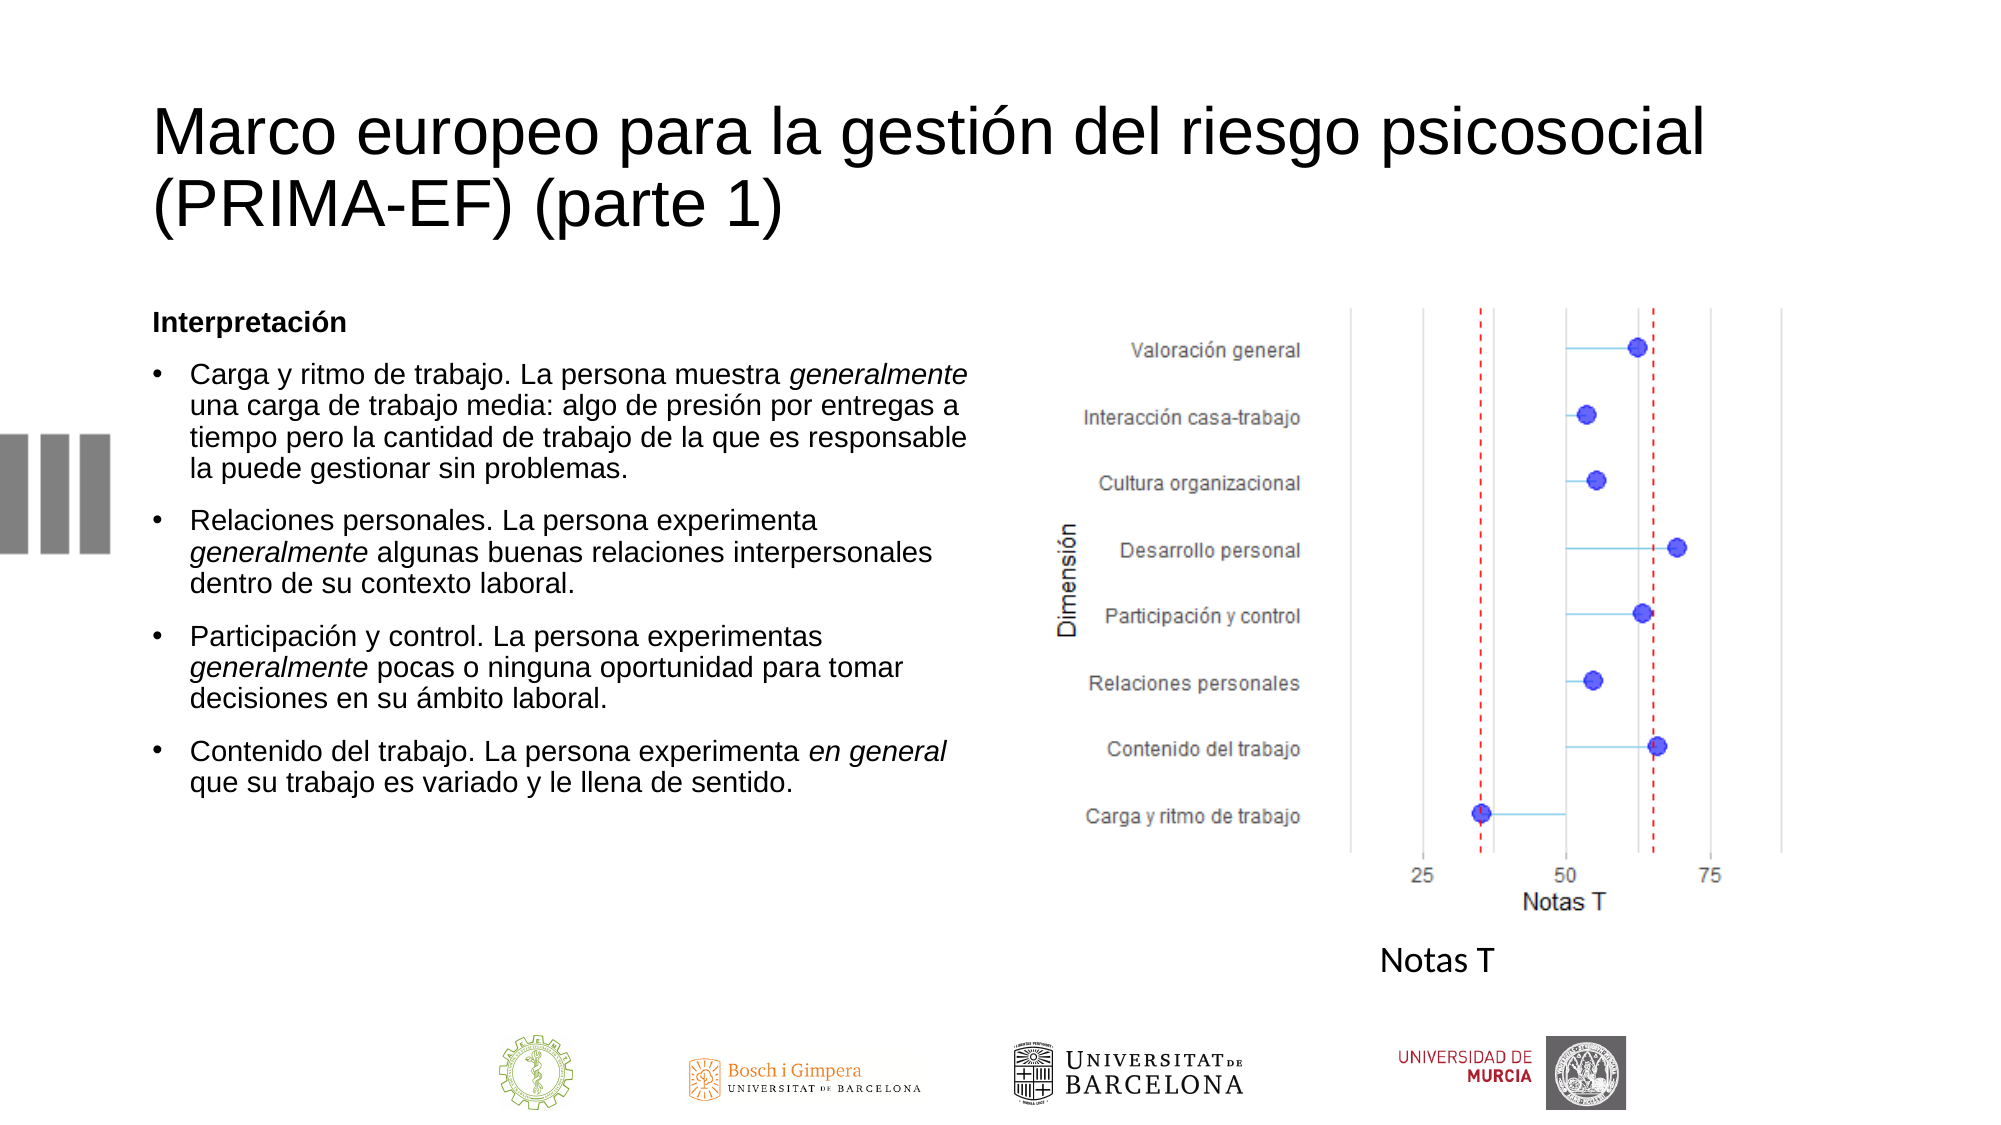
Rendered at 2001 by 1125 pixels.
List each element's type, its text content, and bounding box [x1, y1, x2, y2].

picture [1014, 1042, 1243, 1105]
text_box Notas T [1012, 927, 1863, 1011]
picture [1331, 1036, 1627, 1110]
picture [0, 420, 123, 563]
list Interpretación Carga y ritmo de trabajo. La persona muestra generalmente una carga de trabajo media: algo de presión por entregas a tiempo pero la cantidad de trabajo de la que es responsable la puede gestionar sin problemas. Relaciones personales. La persona experimenta generalmente algunas buenas relaciones interpersonales dentro de su contexto laboral. Participación y control. La persona experimentas generalmente pocas o ninguna oportunidad para tomar decisiones en su ámbito laboral. Contenido del trabajo. La persona experimenta en general que su trabajo es variado y le llena de sentido. [137, 299, 988, 1014]
picture [1043, 297, 1832, 928]
picture [499, 1035, 573, 1110]
picture [684, 1031, 926, 1125]
title Marco europeo para la gestión del riesgo psicosocial (PRIMA-EF) (parte 1) [137, 59, 1863, 278]
